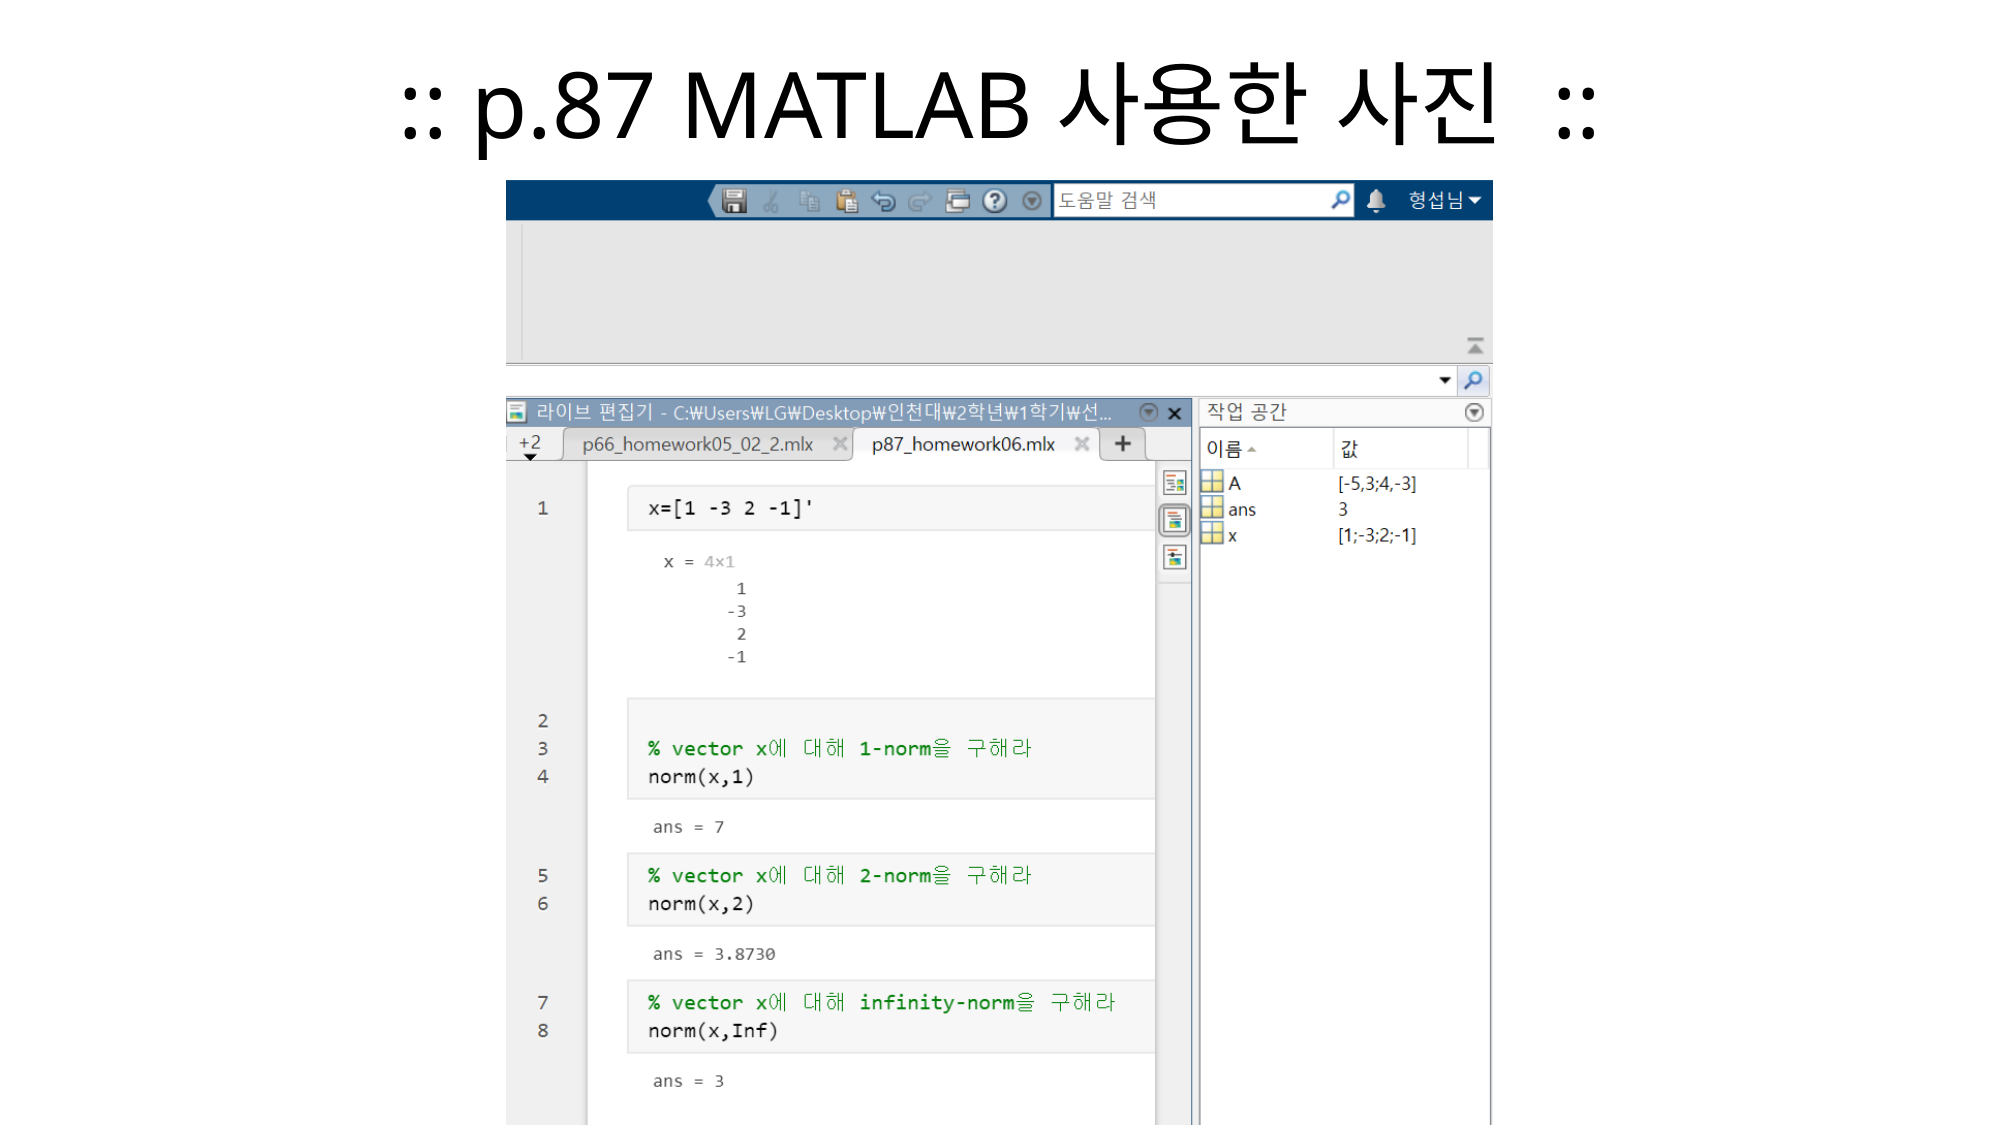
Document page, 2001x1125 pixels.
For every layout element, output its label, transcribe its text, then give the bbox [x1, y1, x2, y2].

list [506, 177, 1493, 1125]
title :: p.87 MATLAB사용한 사진 :: [137, 0, 1863, 218]
